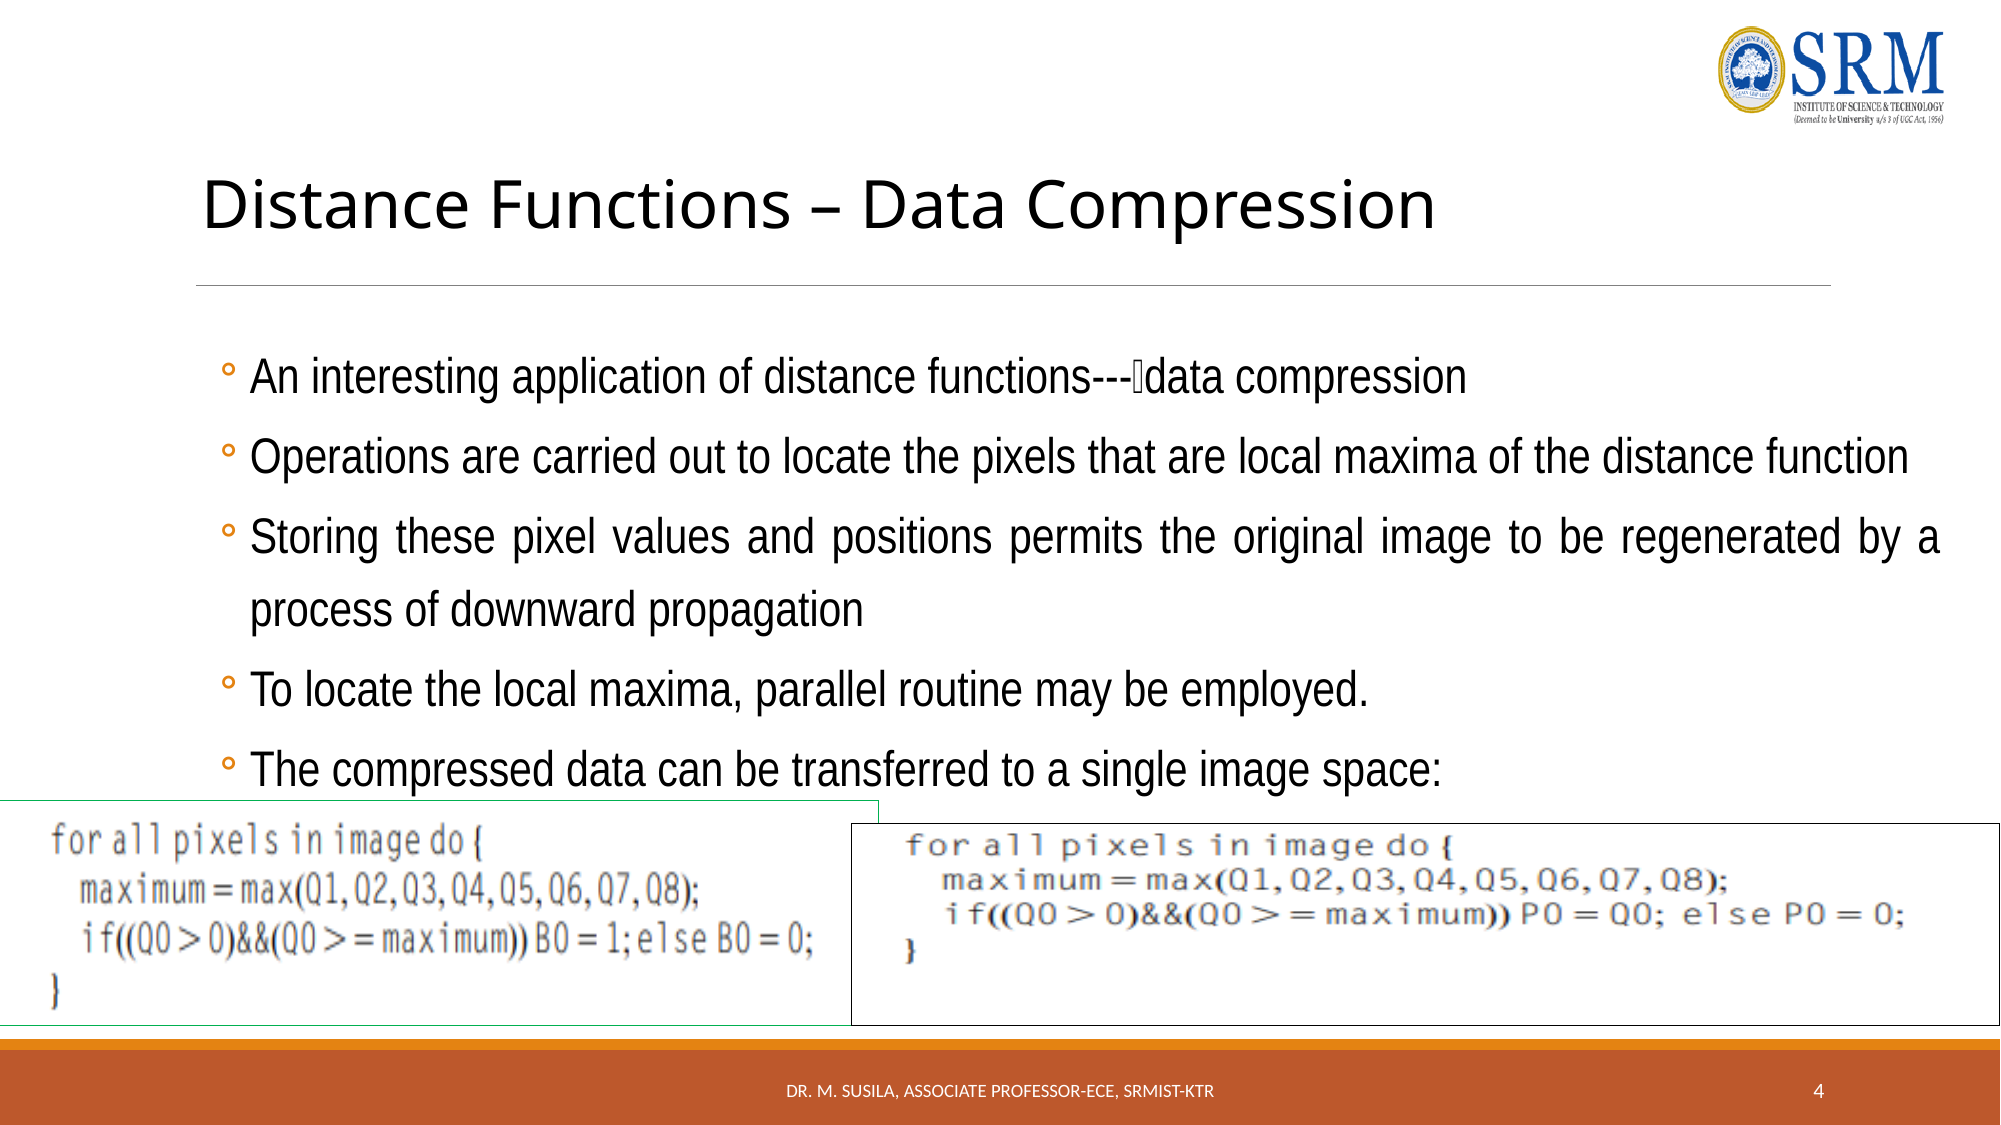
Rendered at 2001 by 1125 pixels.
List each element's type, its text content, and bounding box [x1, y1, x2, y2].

slide_number 4 [1624, 1059, 1840, 1120]
picture [0, 800, 2000, 1026]
text_box Distance Functions – Data Compression [185, 147, 1777, 257]
picture [1716, 18, 1951, 136]
footer Dr. M. Susila, Associate Professor-ECE, SRMIST-KTR [604, 1059, 1396, 1120]
list An interesting application of distance functions---data compression Operations are carried out to locate the pixels that are local maxima of the distance function Storing these pixel values and positions permits the original image to be regenerated by a process of downward propagation To locate the local maxima, parallel routine may be employed. The compressed data can be transferred to a single image space: [186, 323, 1943, 767]
